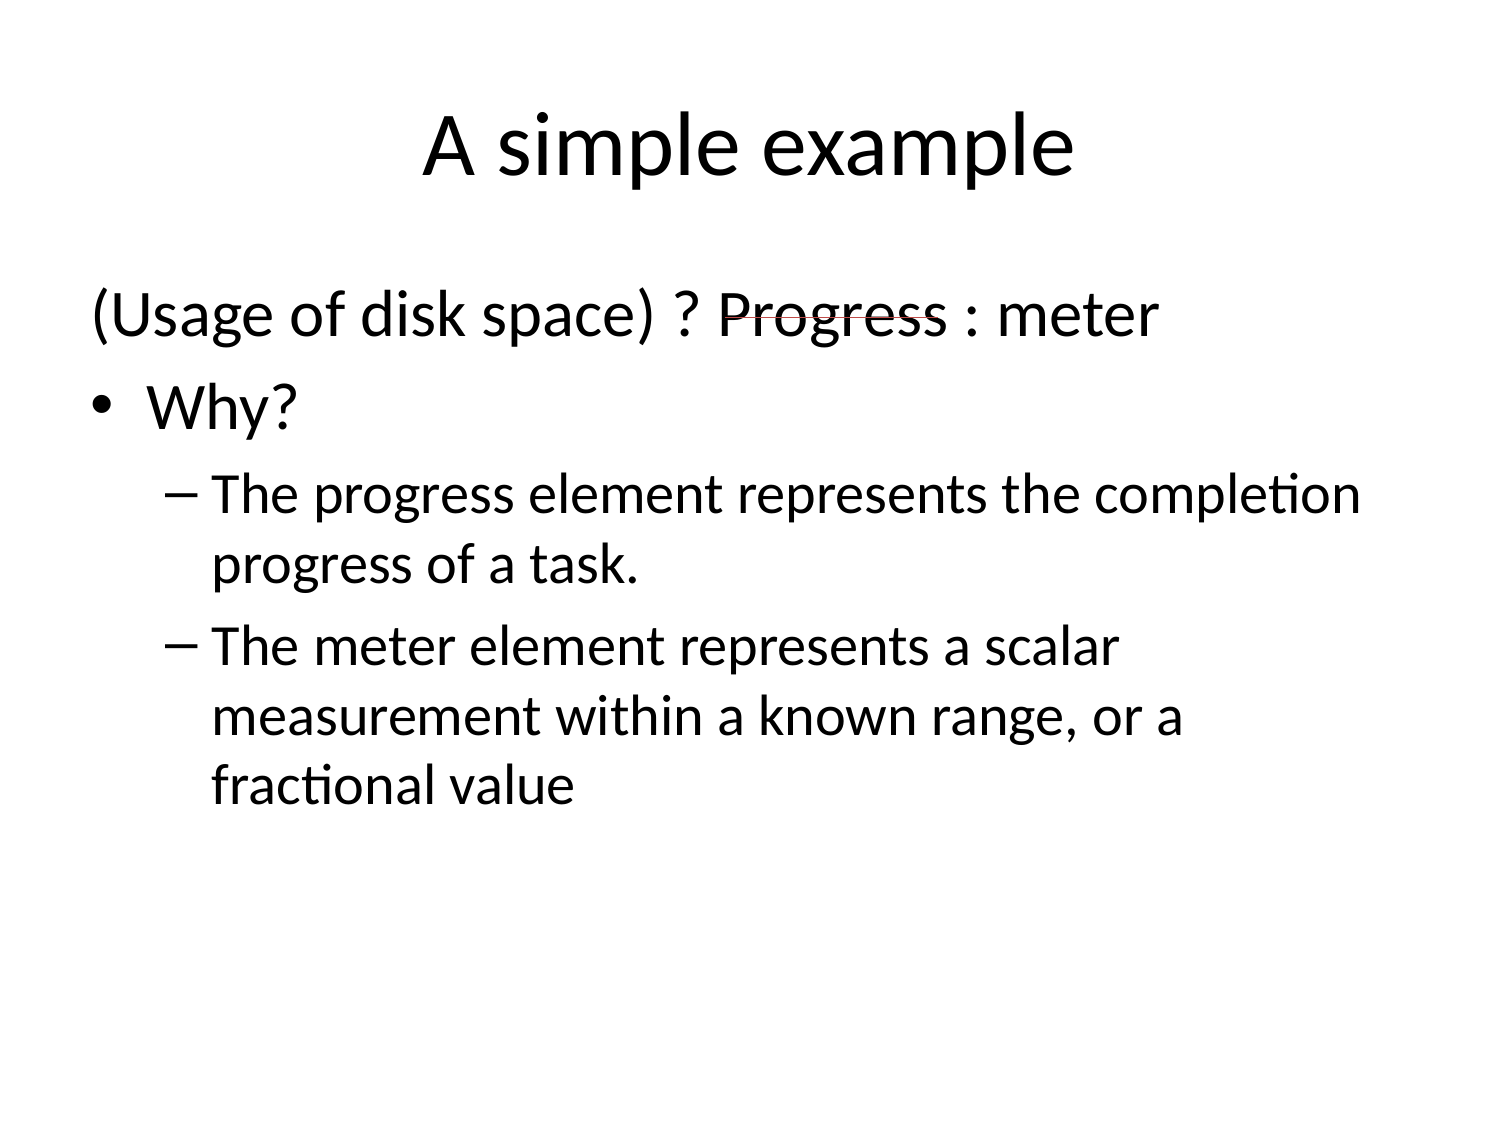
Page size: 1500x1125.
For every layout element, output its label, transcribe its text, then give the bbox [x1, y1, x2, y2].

title A simple example [75, 45, 1425, 233]
list (Usage of disk space) ? Progress : meter Why? The progress element represents the completion progress of a task. The meter element represents a scalar measurement within a known range, or a fractional value [75, 262, 1425, 1005]
